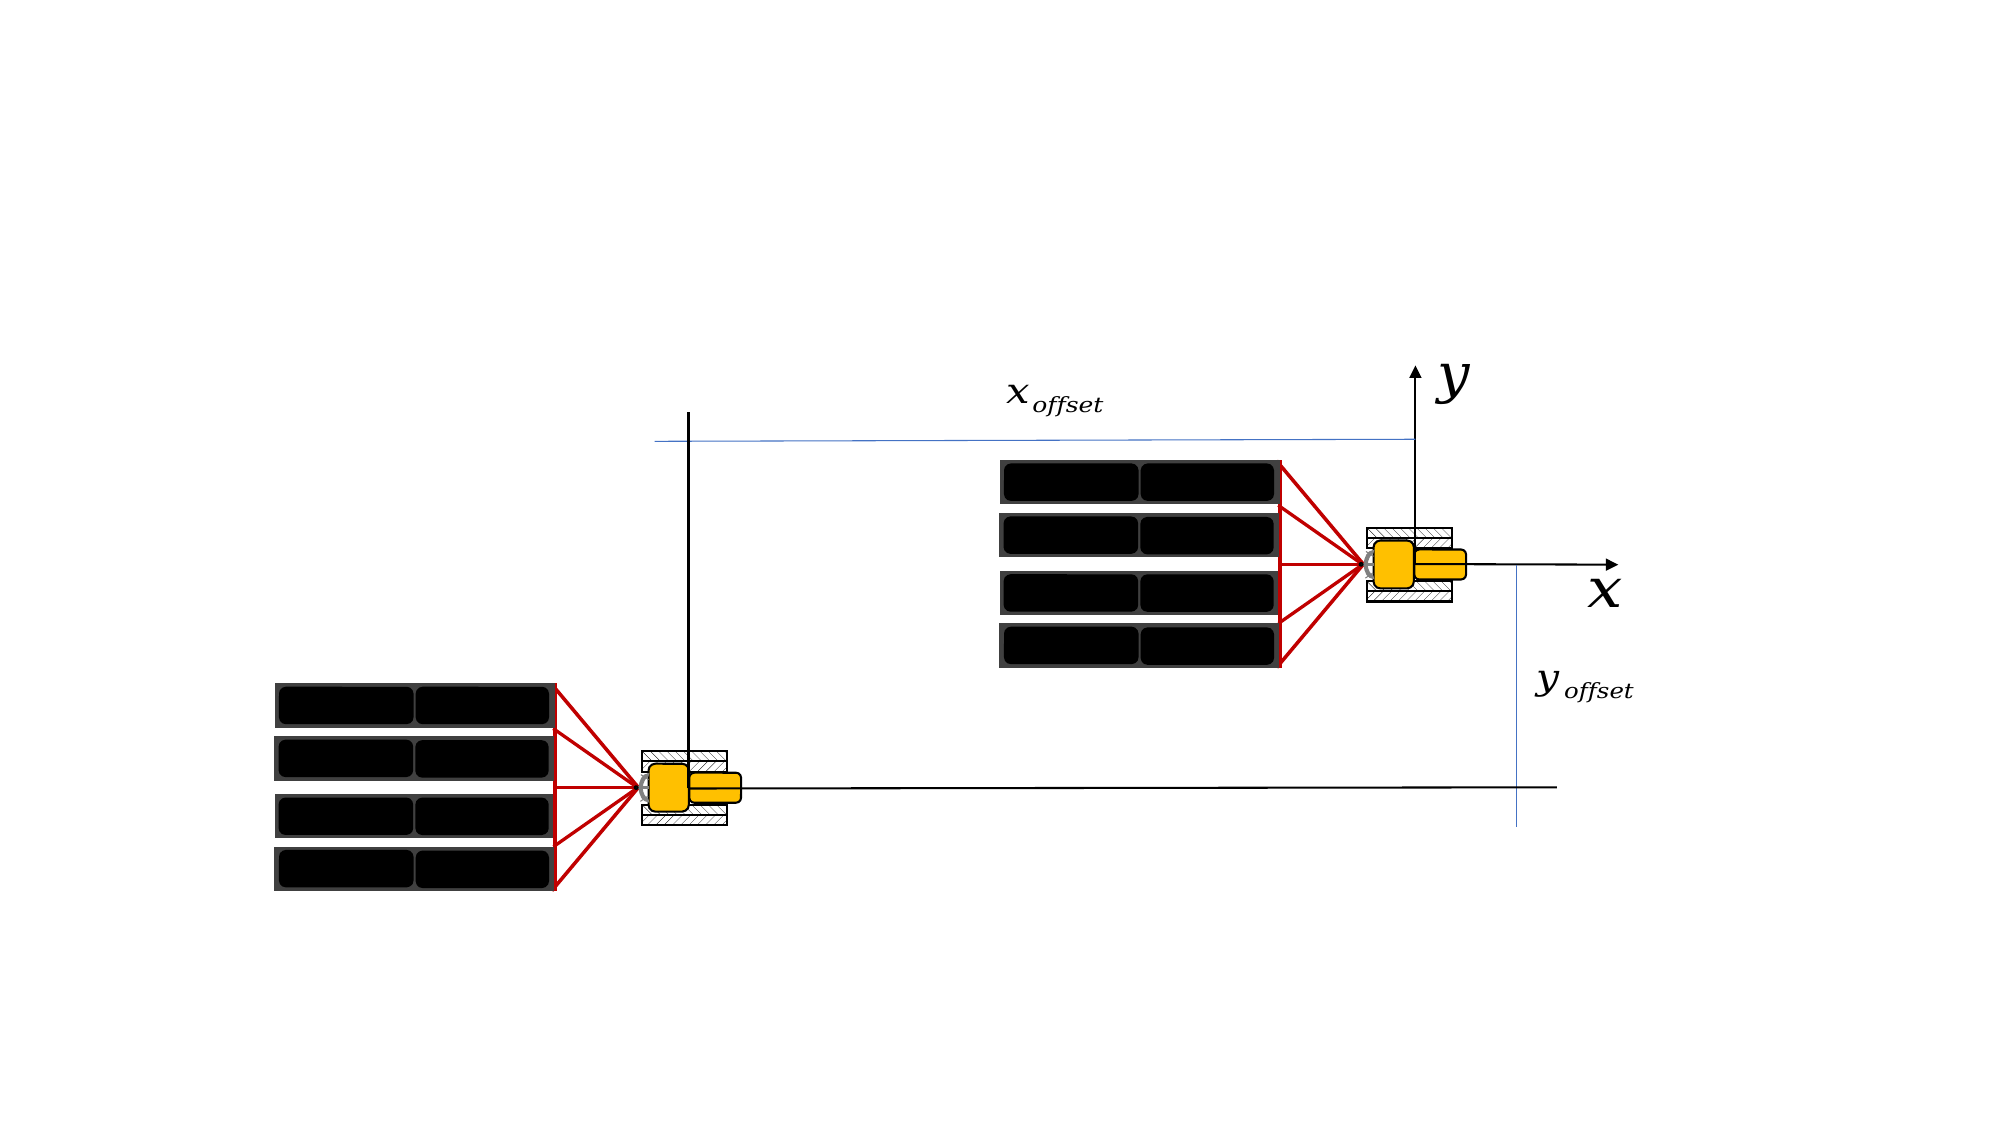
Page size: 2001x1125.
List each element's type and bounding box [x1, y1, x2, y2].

text_box [275, 344, 1635, 906]
